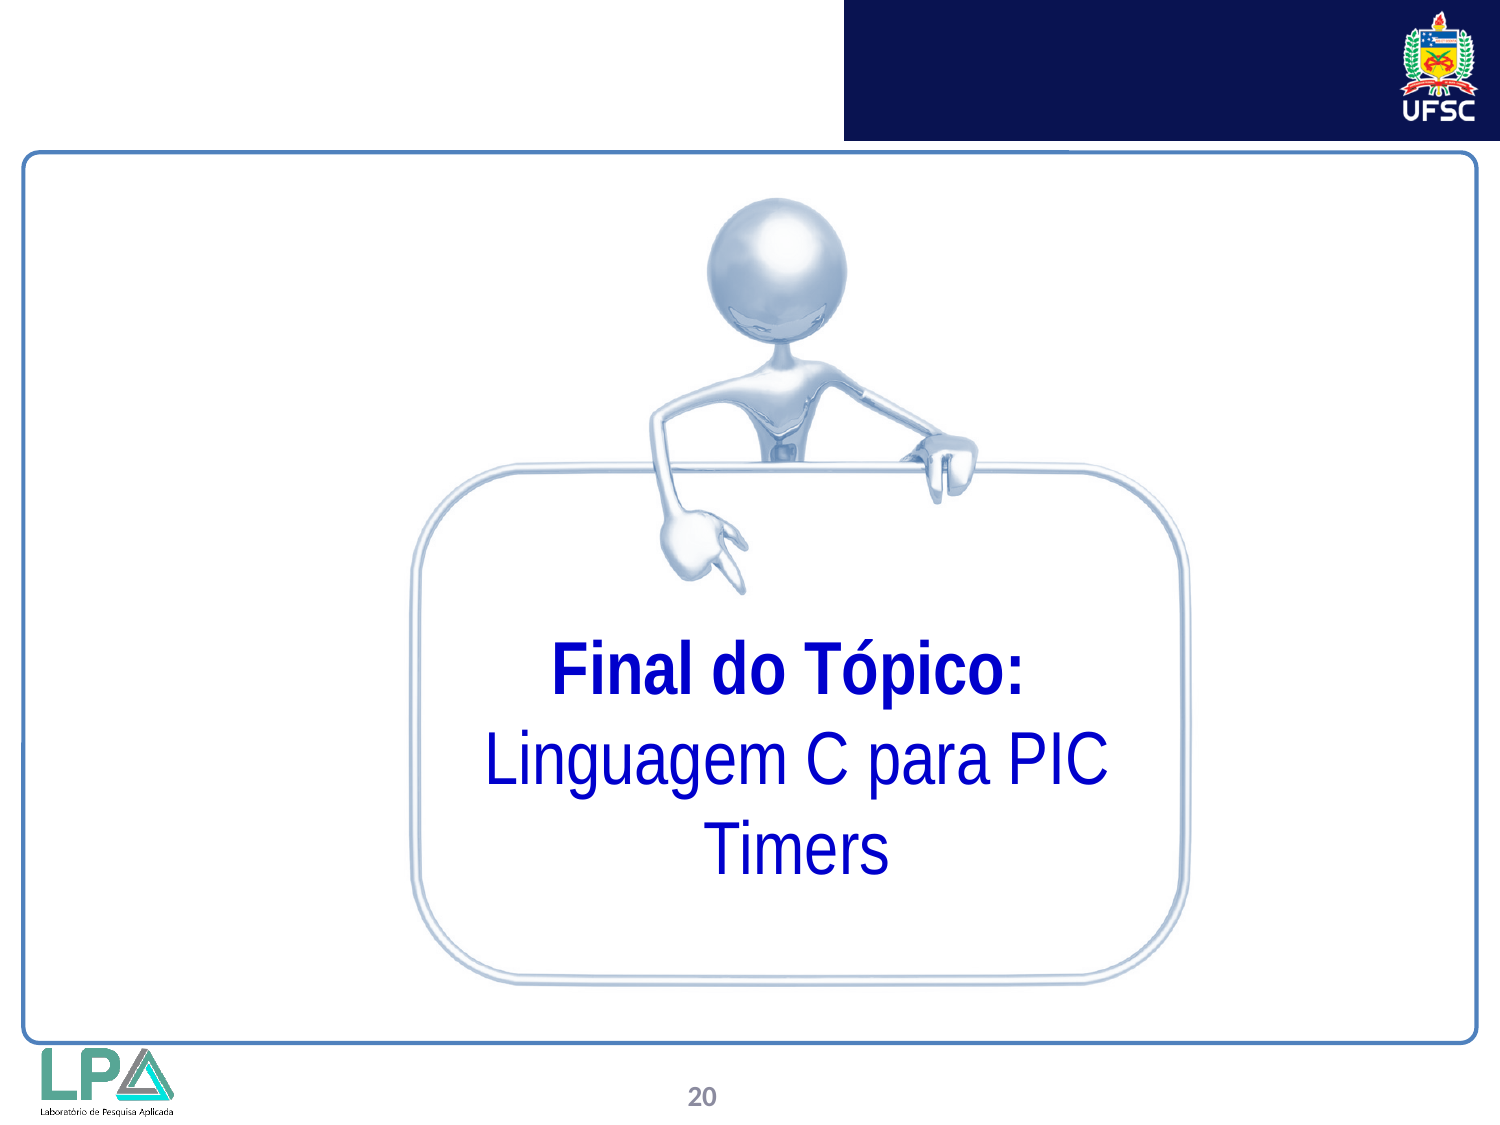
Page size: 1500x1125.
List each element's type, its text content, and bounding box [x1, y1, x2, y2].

slide_number 20 [527, 1065, 878, 1125]
picture [844, 0, 1500, 141]
picture [371, 172, 1219, 1020]
picture [41, 1048, 174, 1117]
